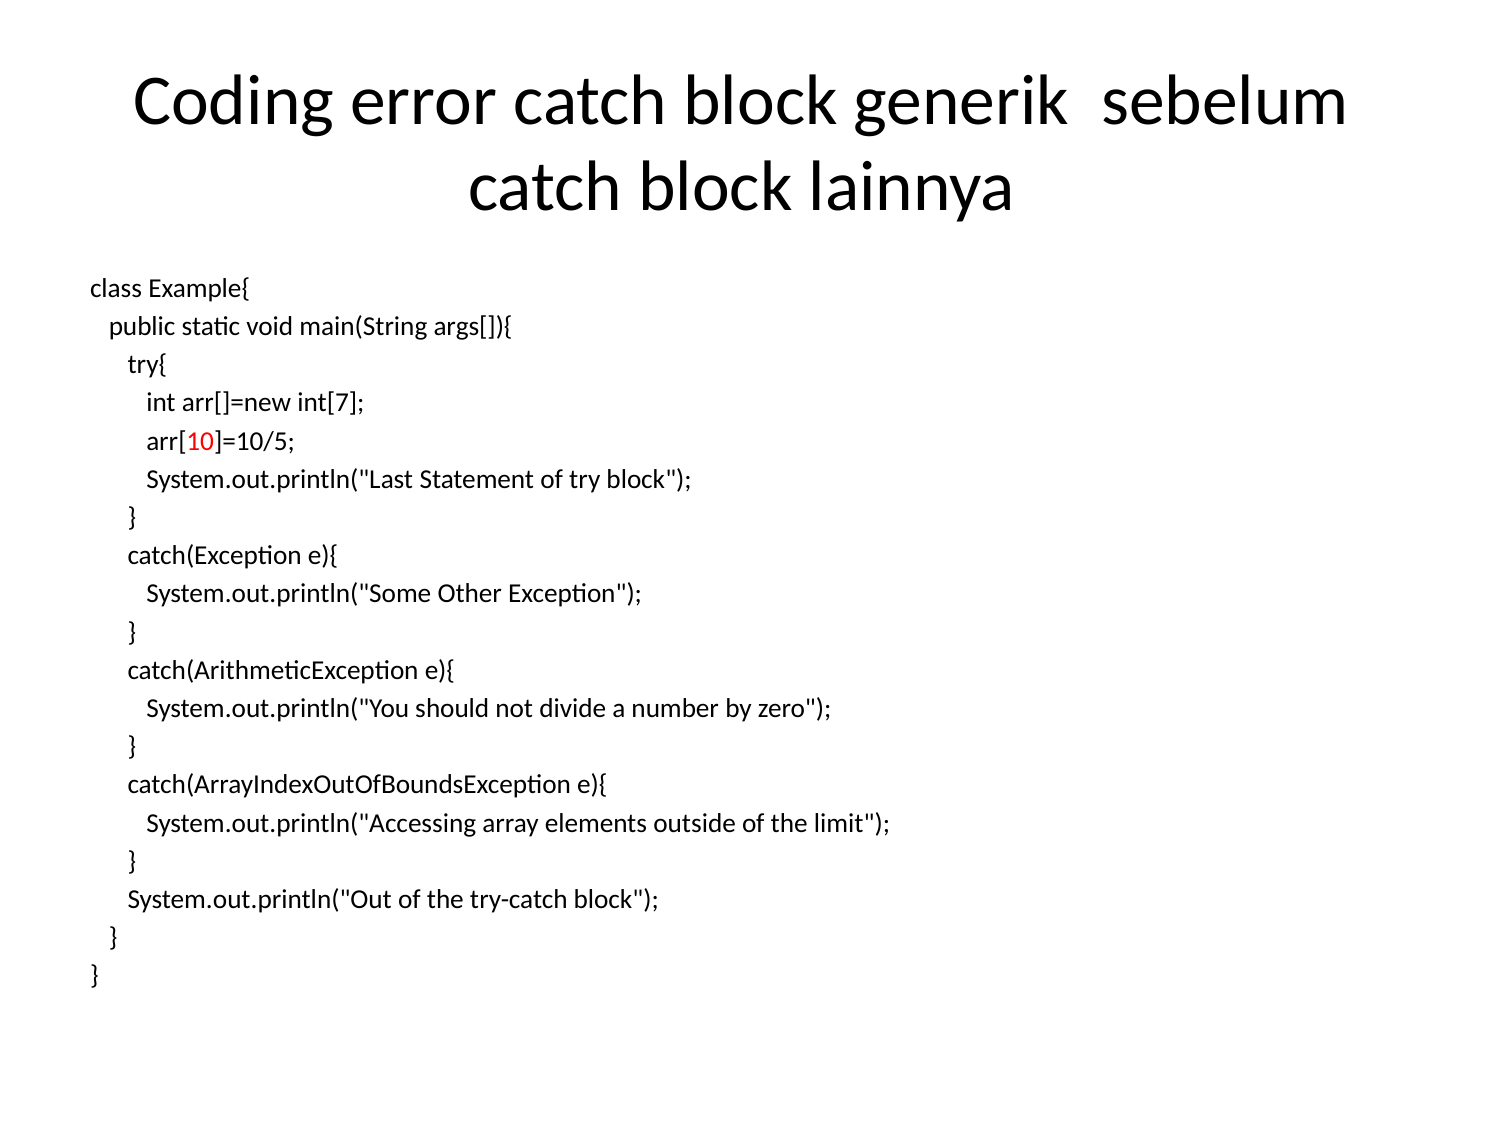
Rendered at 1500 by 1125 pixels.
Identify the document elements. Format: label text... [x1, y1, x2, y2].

list class Example{ public static void main(String args[]){ try{ int arr[]=new int[7]; arr[10]=10/5; System.out.println("Last Statement of try block"); } catch(Exception e){ System.out.println("Some Other Exception"); } catch(ArithmeticException e){ System.out.println("You should not divide a number by zero"); } catch(ArrayIndexOutOfBoundsException e){ System.out.println("Accessing array elements outside of the limit"); } System.out.println("Out of the try-catch block"); } } [75, 262, 1425, 1005]
title Coding error catch block generik sebelum catch block lainnya [75, 45, 1425, 233]
